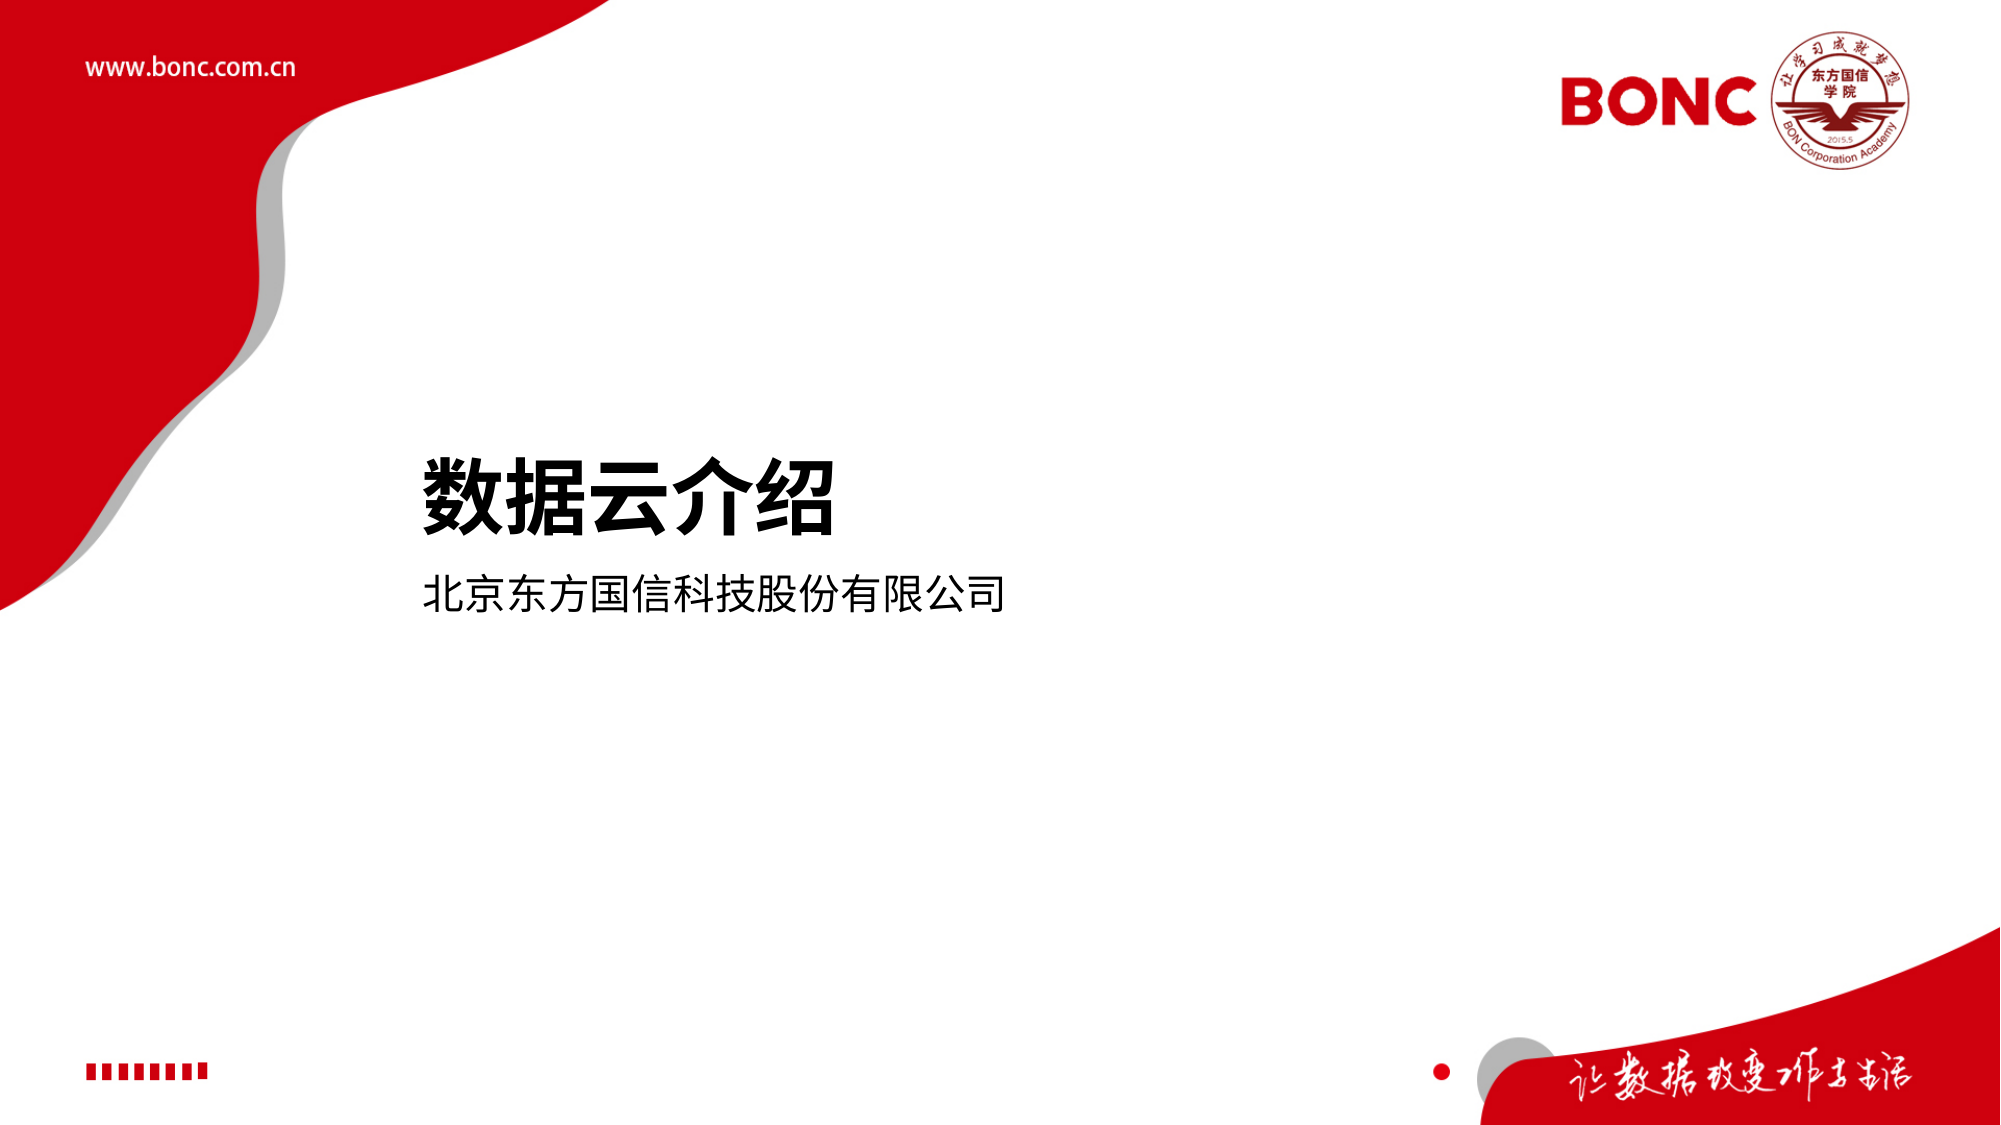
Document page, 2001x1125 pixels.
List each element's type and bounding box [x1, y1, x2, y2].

text_box [406, 438, 1519, 677]
picture [0, 0, 2000, 1125]
